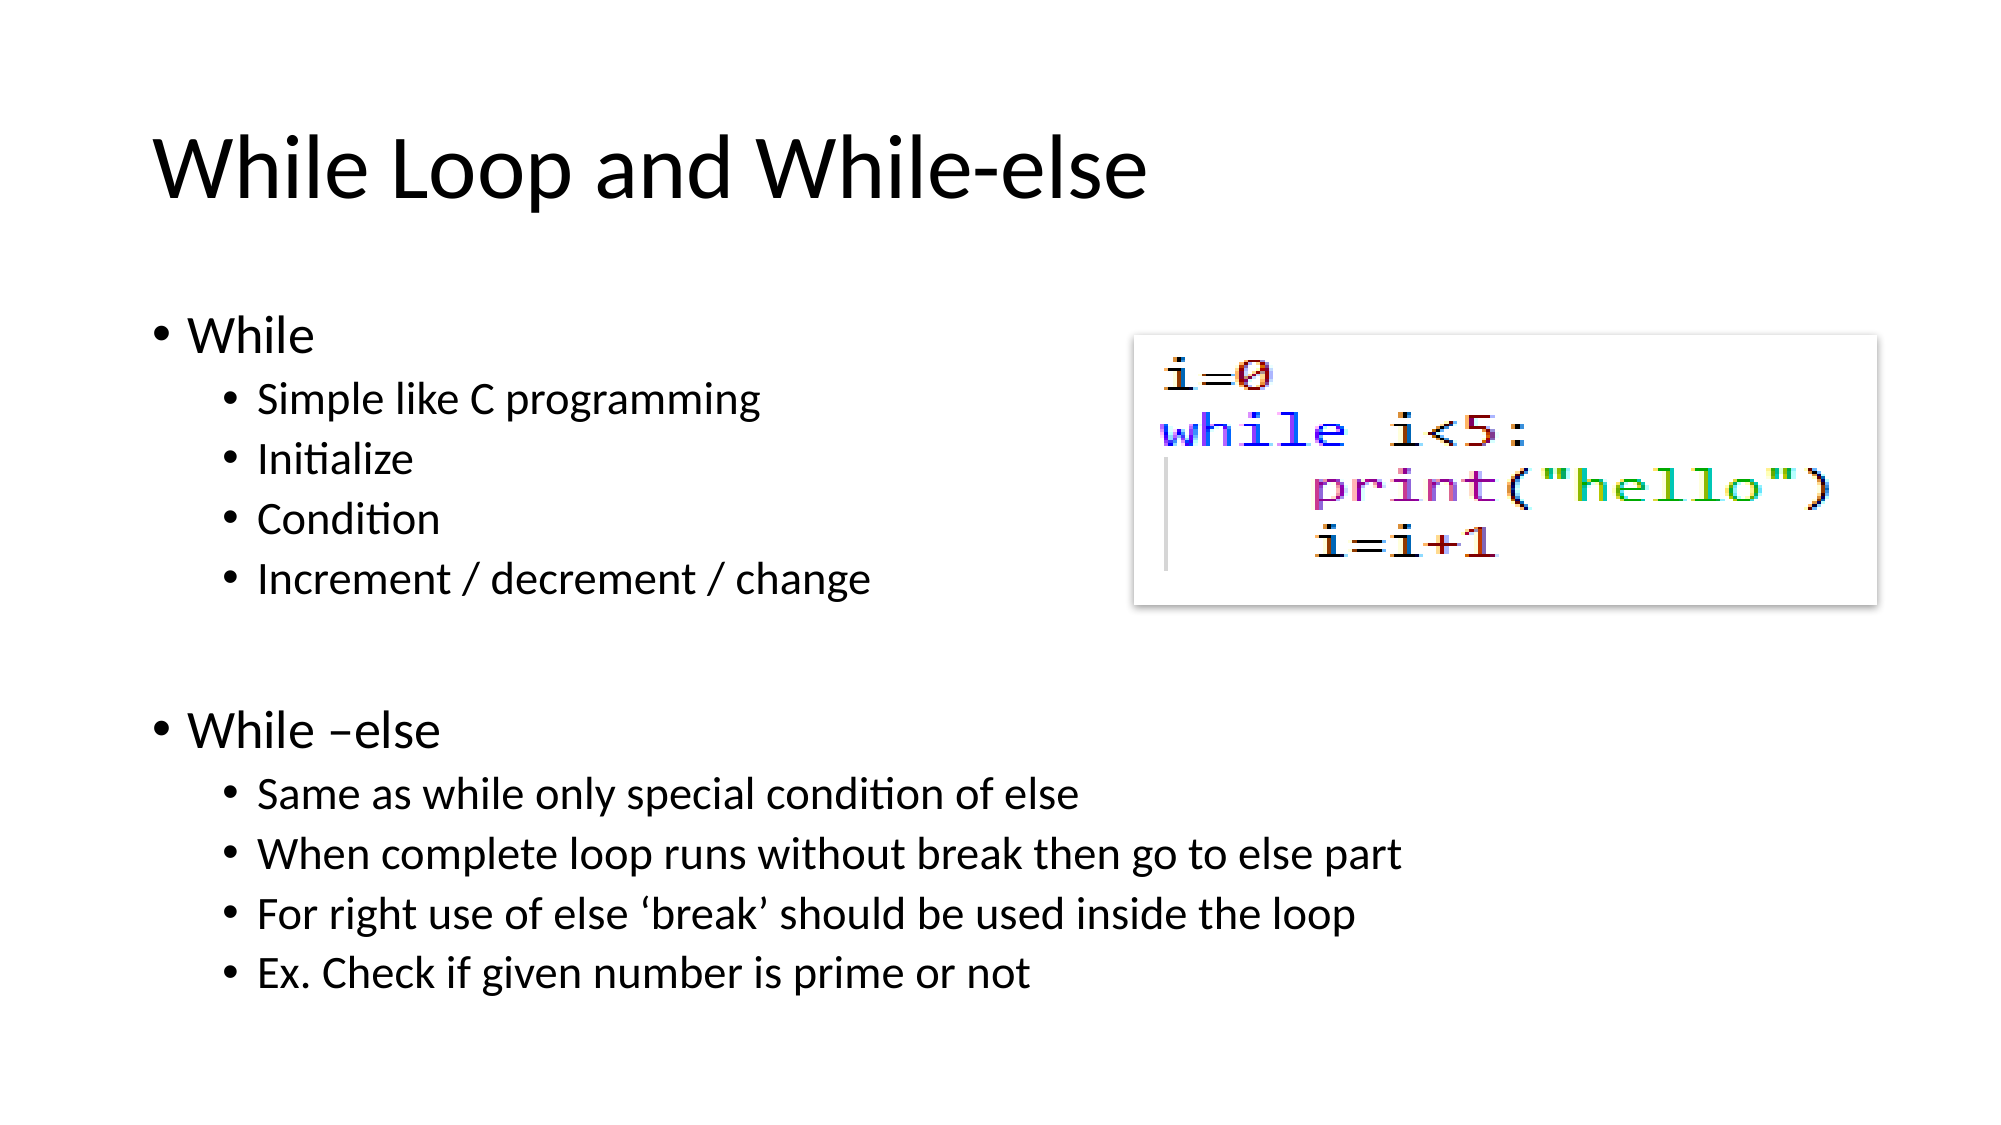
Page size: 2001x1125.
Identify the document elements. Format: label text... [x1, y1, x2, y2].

picture [1147, 348, 1863, 592]
title While Loop and While-else [137, 59, 1863, 278]
list While Simple like C programming Initialize Condition Increment / decrement / change While –else Same as while only special condition of else When complete loop runs without break then go to else part For right use of else ‘break’ should be used inside the loop Ex. Check if given number is prime or not [137, 299, 1863, 1014]
